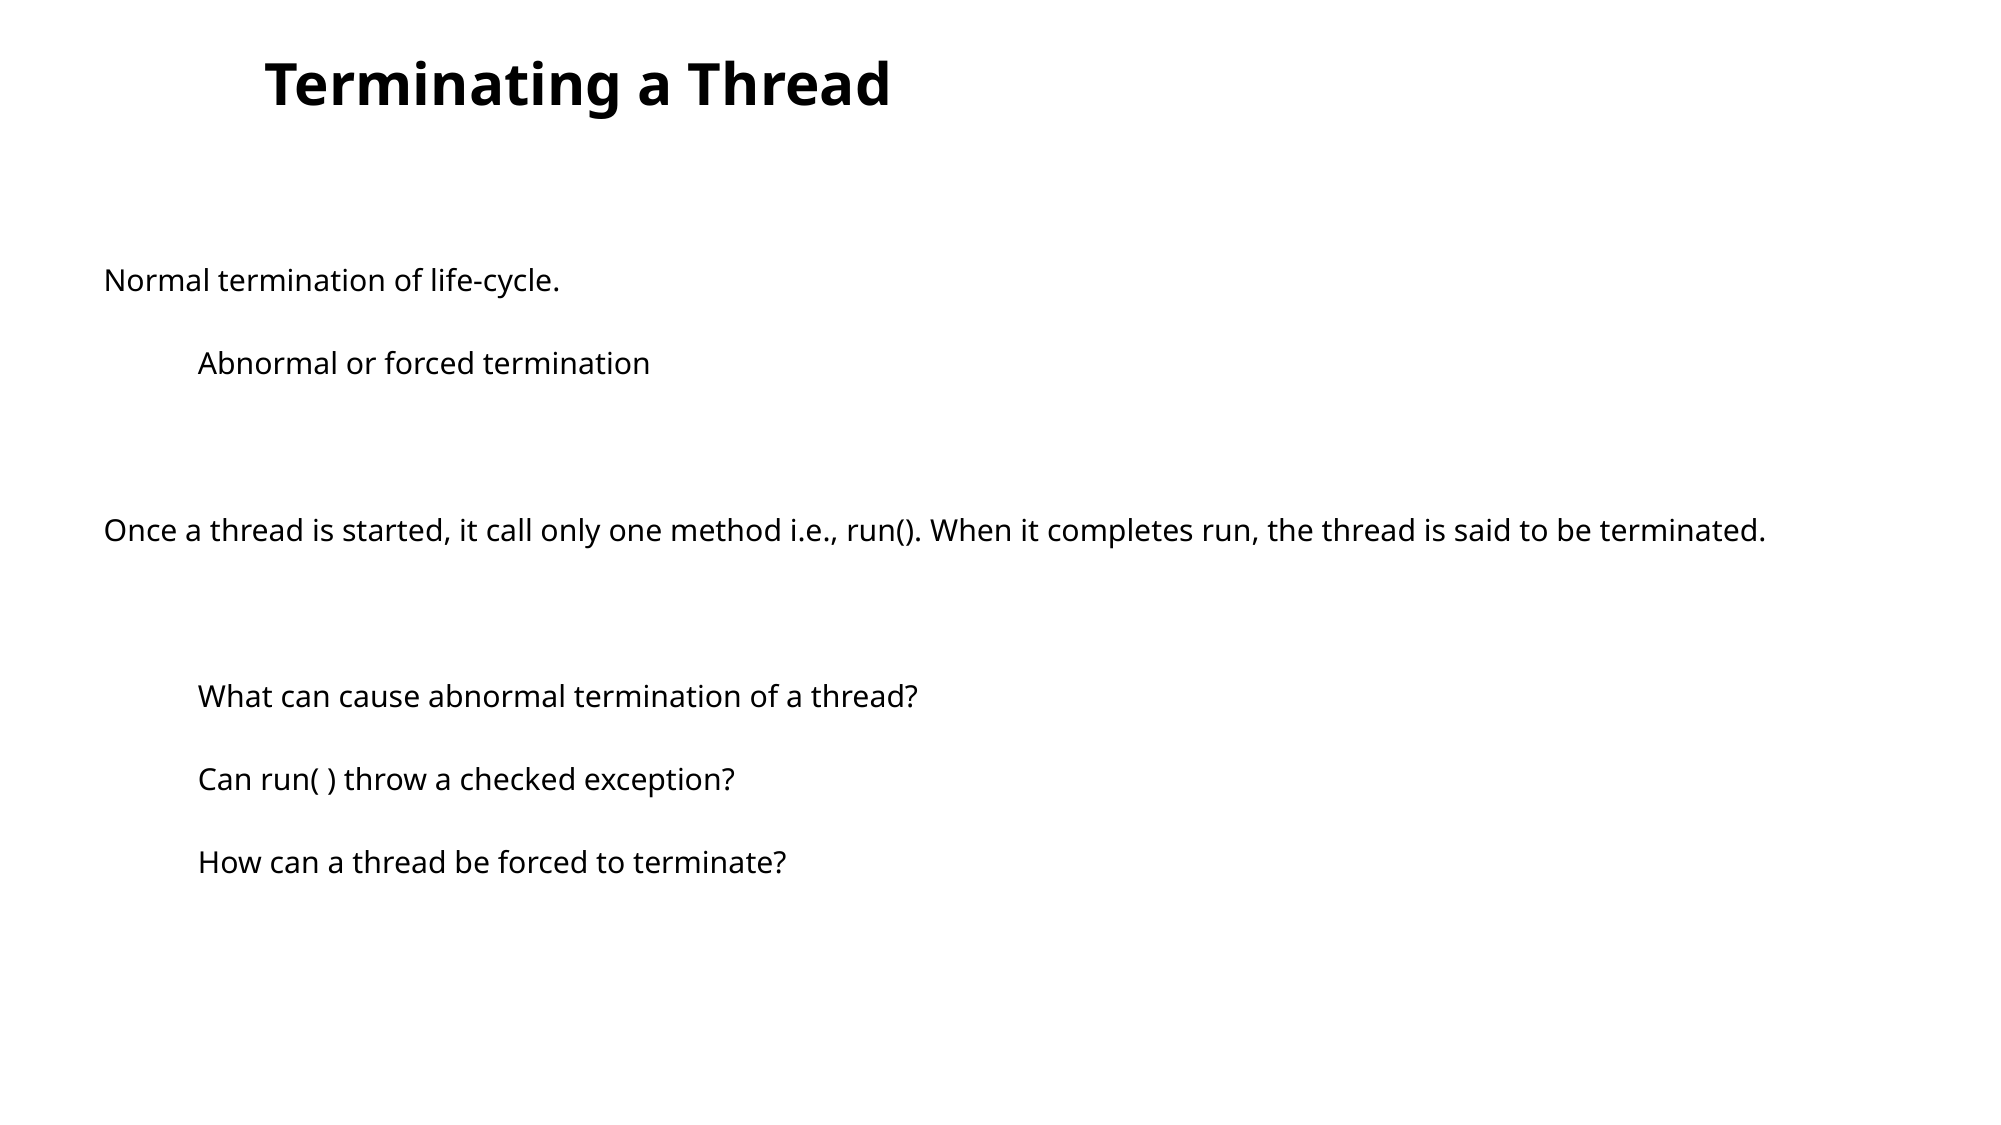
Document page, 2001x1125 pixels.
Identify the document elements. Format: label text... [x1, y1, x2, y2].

title Terminating a Thread [249, 0, 1675, 125]
list Normal termination of life-cycle. Abnormal or forced termination Once a thread is started, it call only one method i.e., run(). When it completes run, the thread is said to be terminated. What can cause abnormal termination of a thread? Can run( ) throw a checked exception? How can a thread be forced to terminate? [88, 235, 1810, 900]
